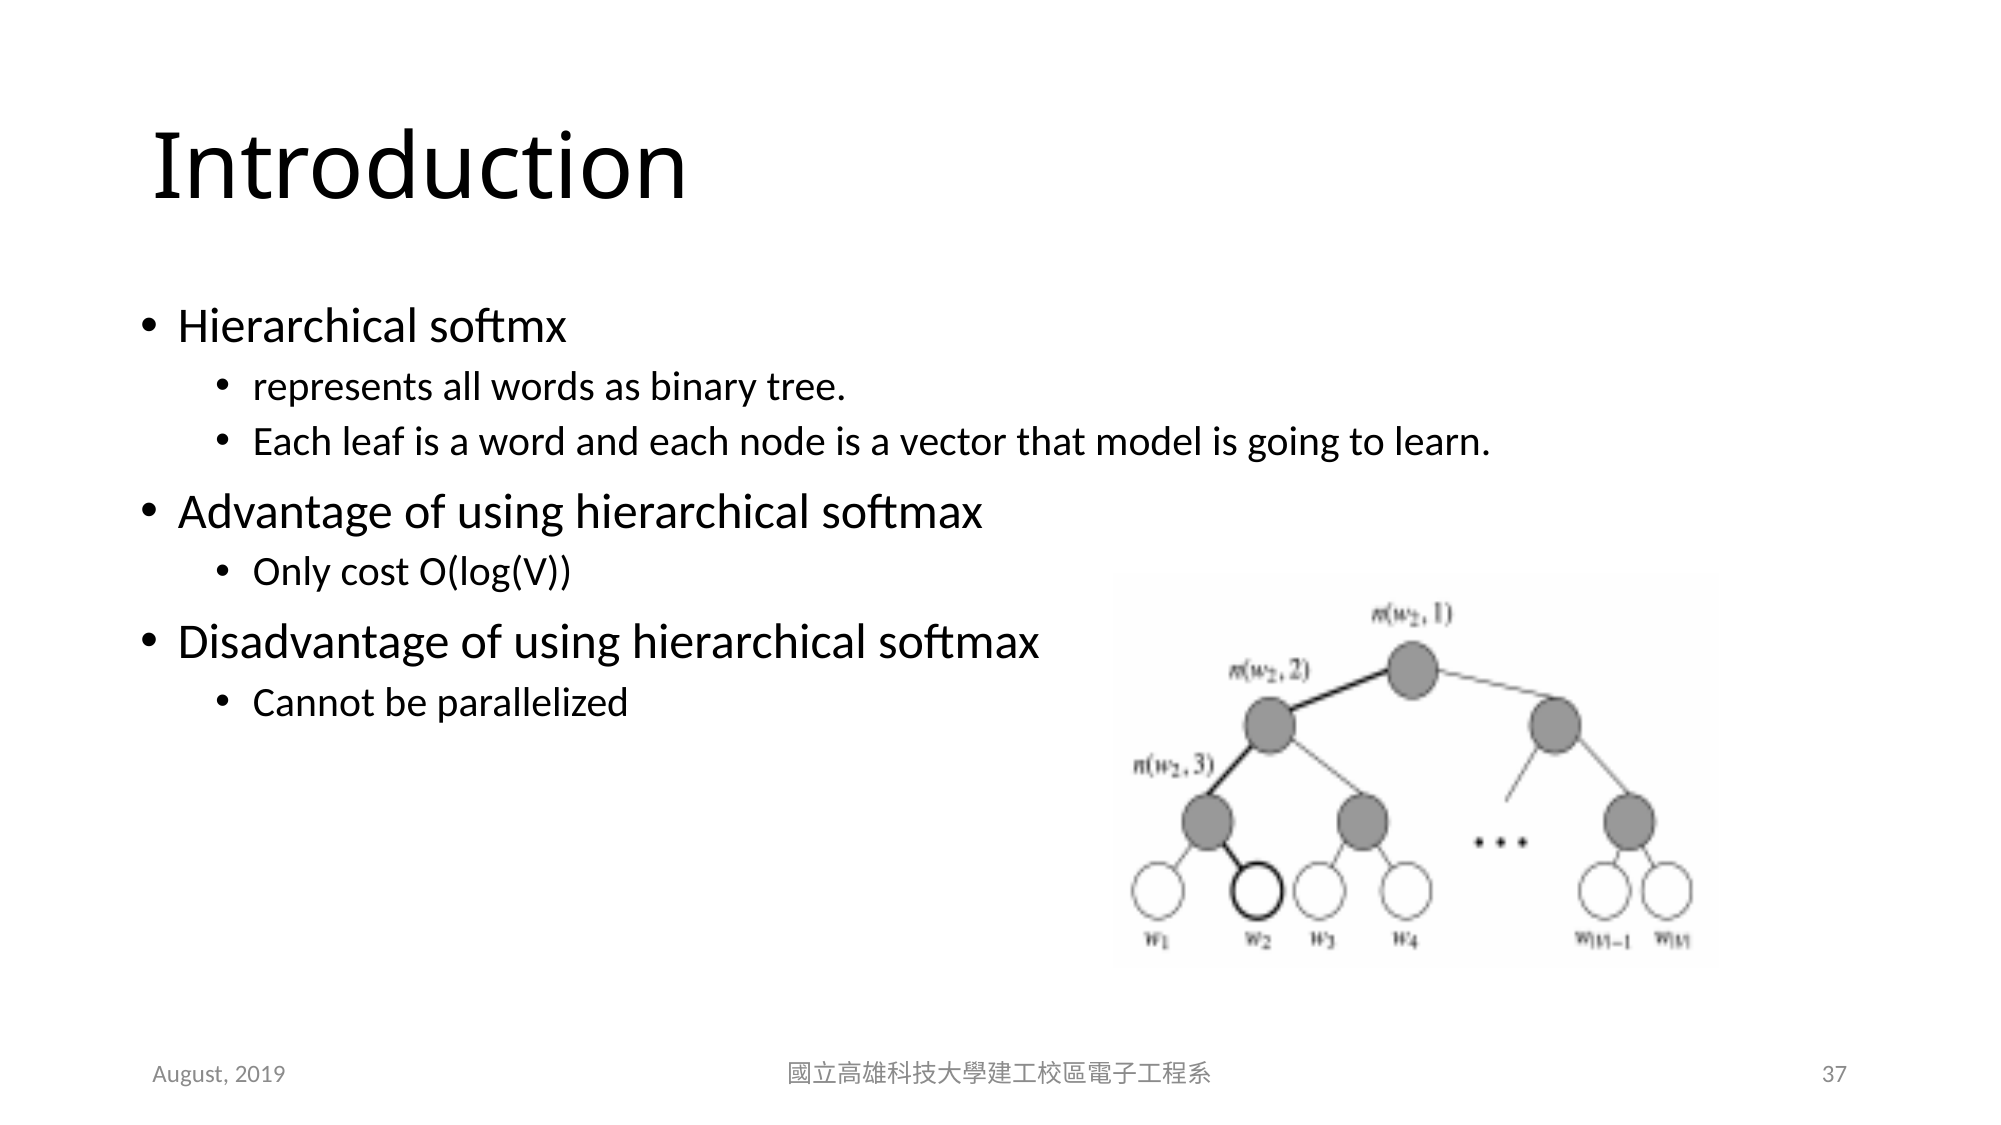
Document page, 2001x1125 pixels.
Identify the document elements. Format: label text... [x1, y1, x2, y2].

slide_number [137, 1042, 588, 1103]
footer 國立高雄科技大學建工校區電子工程系 [662, 1042, 1338, 1103]
slide_number 37 [1412, 1042, 1863, 1103]
picture [1113, 544, 1814, 968]
title Introduction [137, 59, 1863, 278]
list Hierarchical softmx represents all words as binary tree. Each leaf is a word and each node is a vector that model is going to learn. Advantage of using hierarchical softmax Only cost O(log(V)) Disadvantage of using hierarchical softmax Cannot be parallelized [125, 292, 1814, 981]
